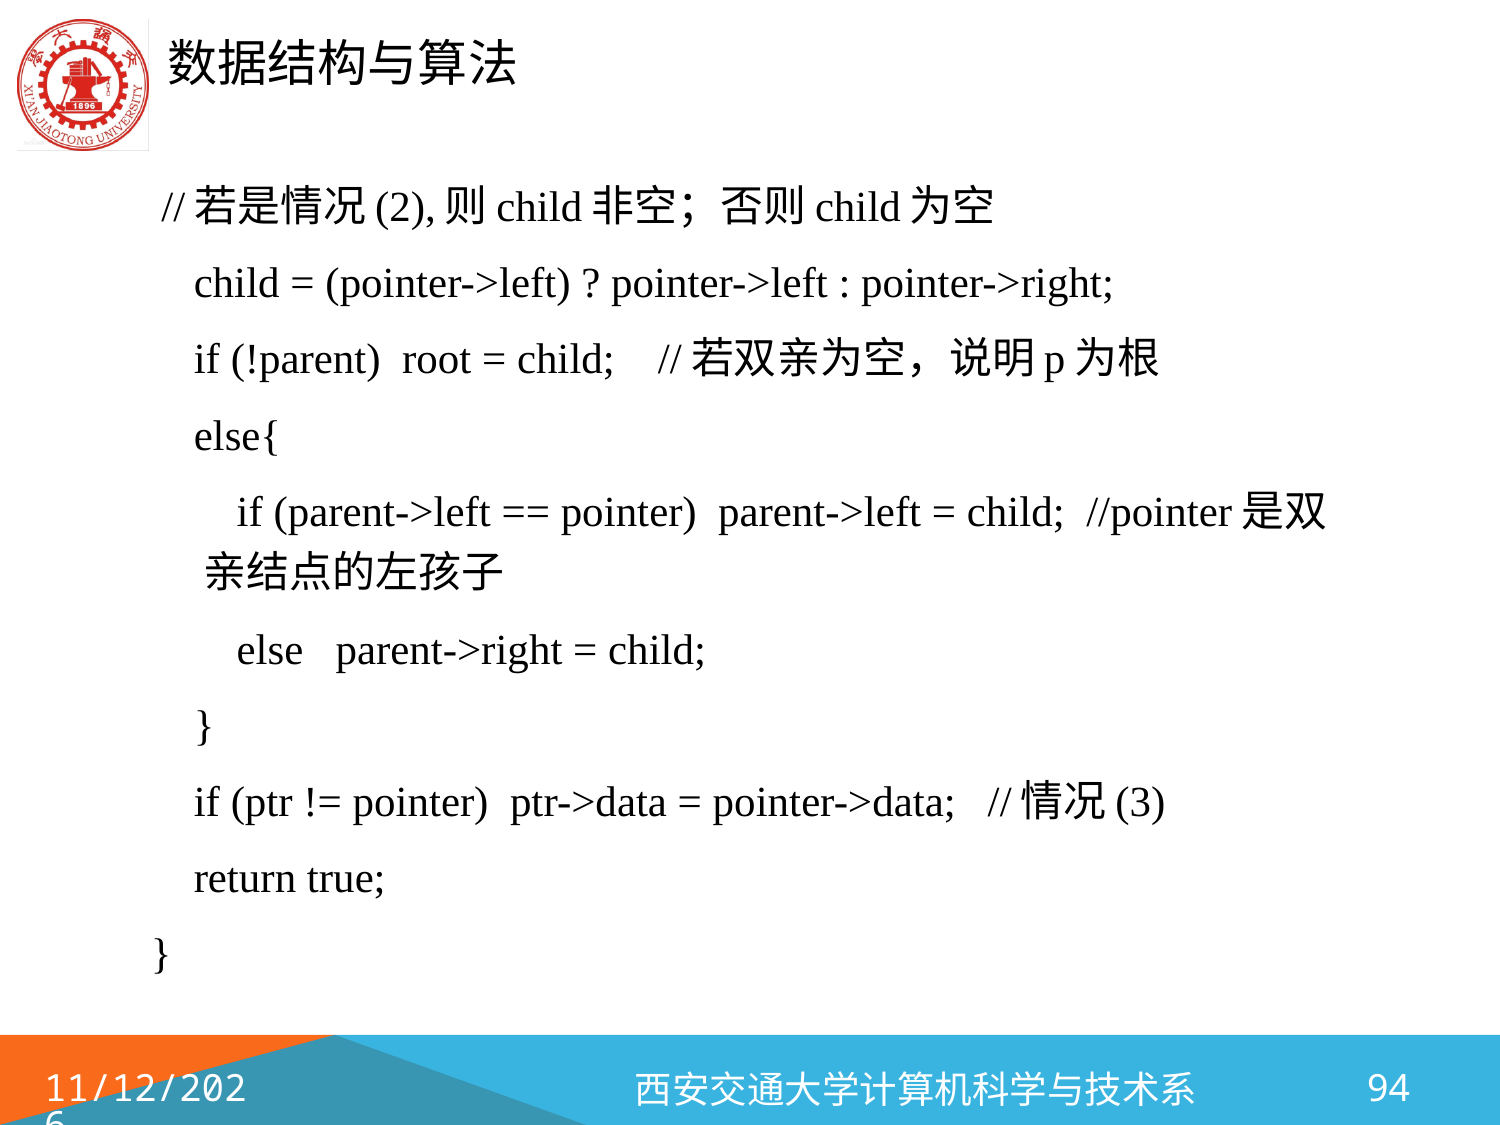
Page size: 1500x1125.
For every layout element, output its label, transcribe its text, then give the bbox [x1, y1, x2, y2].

list //若是情况(2),则child非空；否则child为空 child = (pointer->left) ? pointer->left : pointer->right; if (!parent) root = child; //若双亲为空，说明p为根 else{ if (parent->left == pointer) parent->left = child; //pointer是双亲结点的左孩子 else parent->right = child; } if (ptr != pointer) ptr->data = pointer->data; //情况(3) return true; } [135, 160, 1370, 988]
picture [17, 19, 149, 151]
